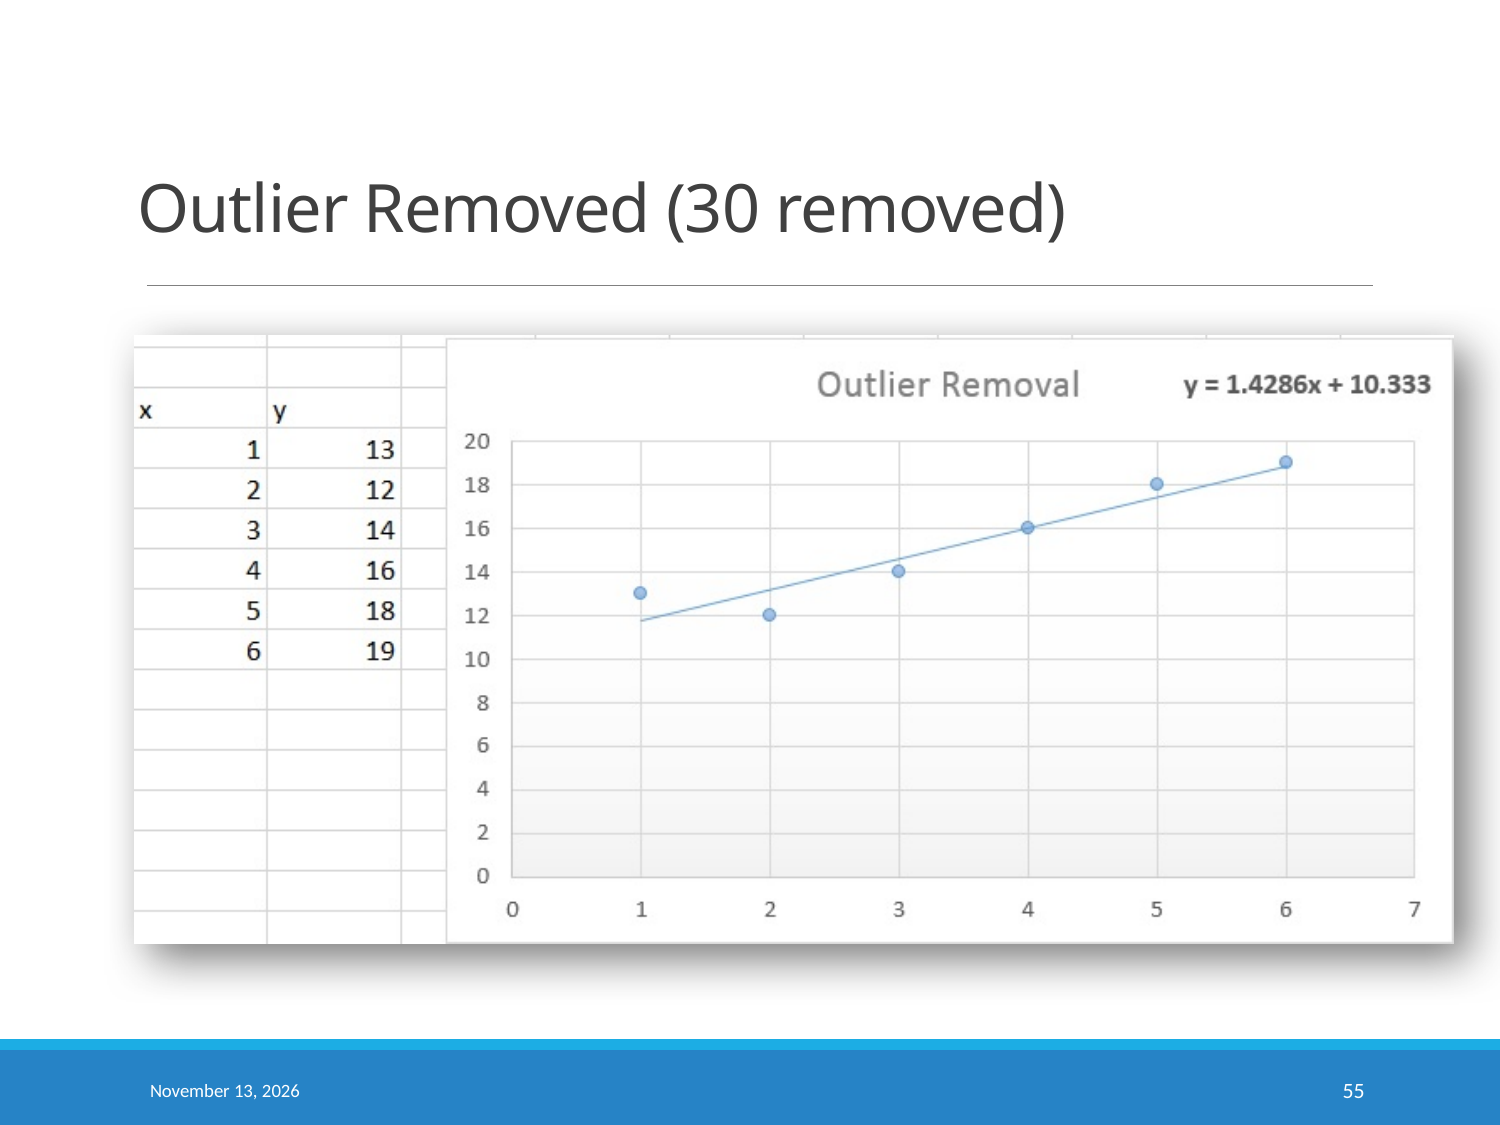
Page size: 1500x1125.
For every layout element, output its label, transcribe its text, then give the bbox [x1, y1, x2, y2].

title Outlier Removed (30 removed) [122, 120, 1275, 254]
slide_number 55 [1218, 1059, 1380, 1120]
picture [133, 335, 1454, 945]
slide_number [135, 1059, 440, 1120]
